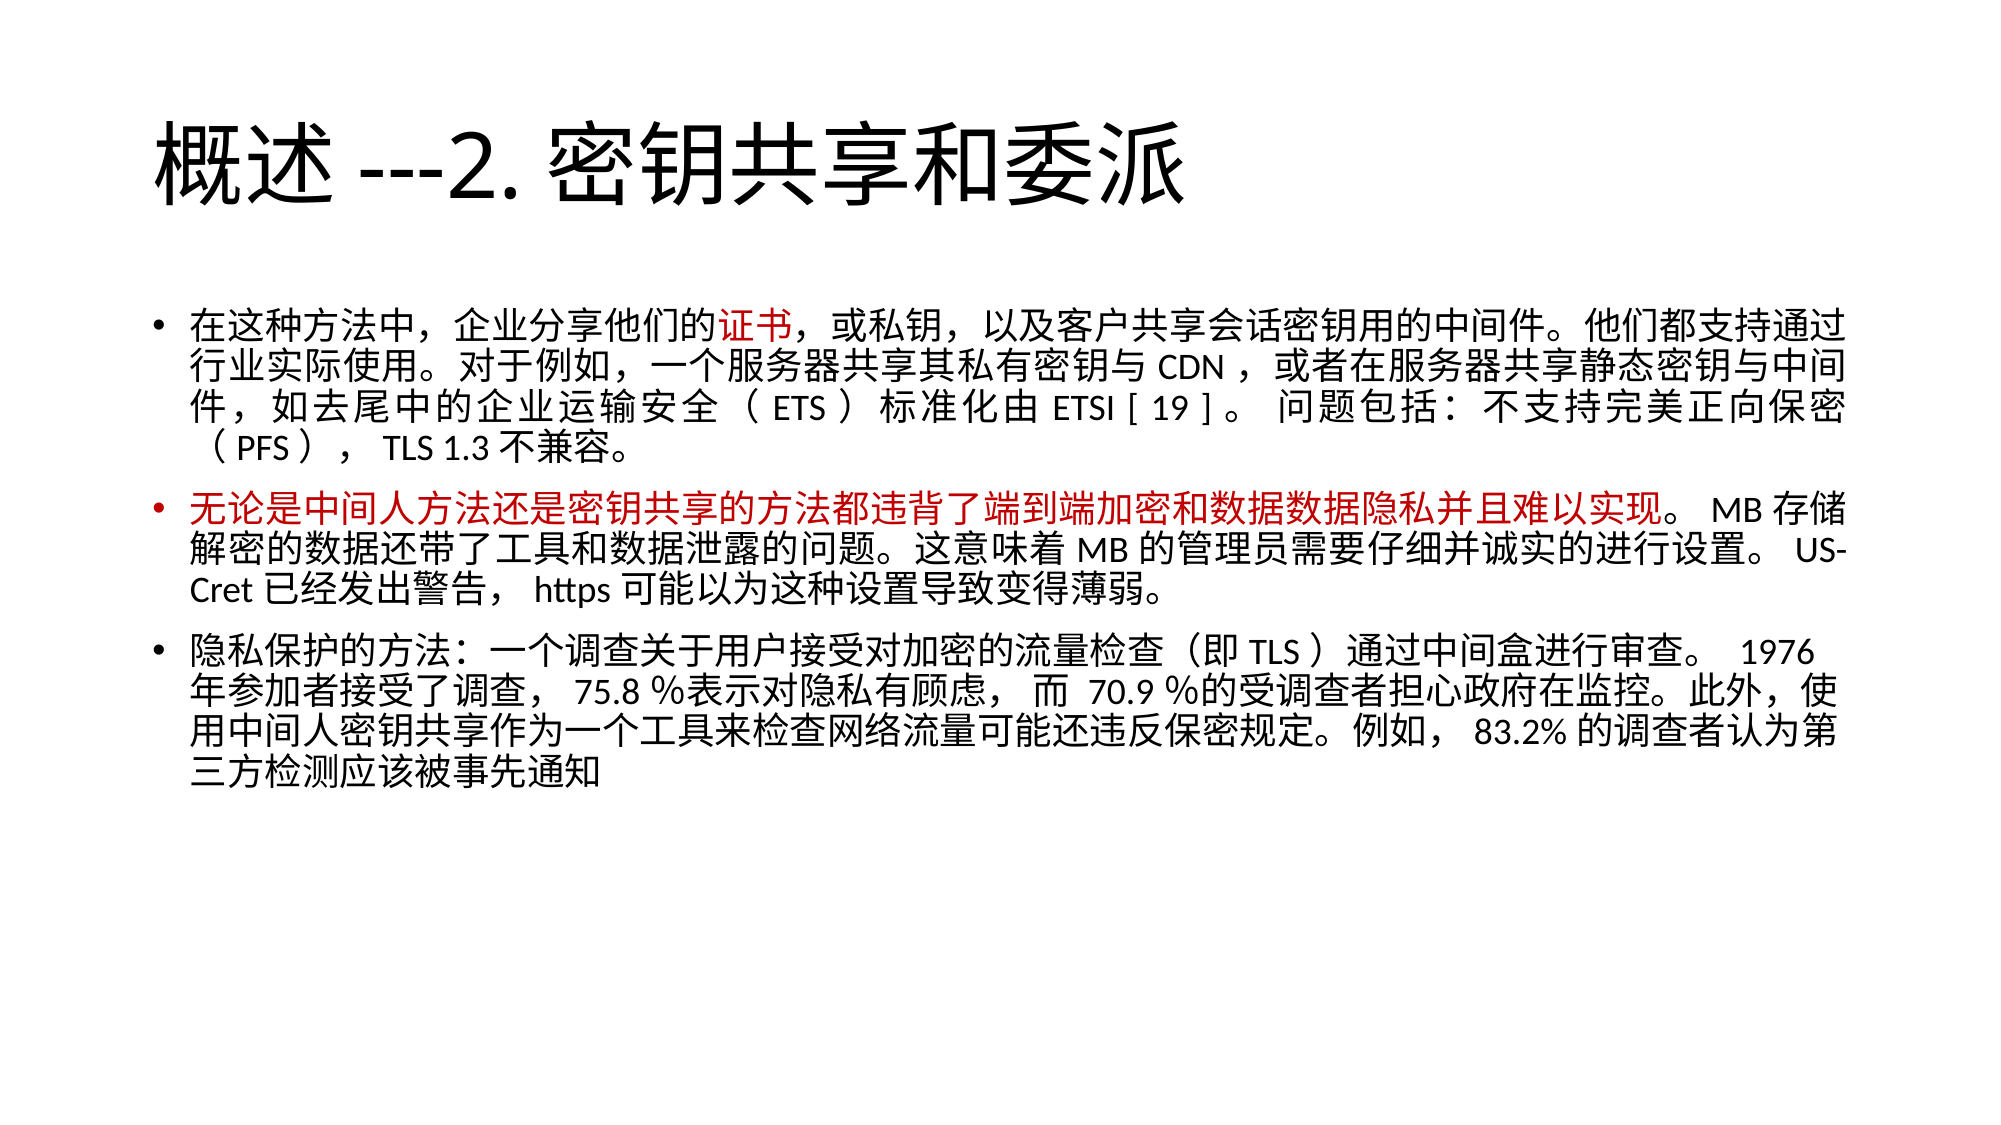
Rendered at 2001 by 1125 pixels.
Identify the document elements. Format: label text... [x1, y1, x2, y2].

title 概述---2.密钥共享和委派 [137, 59, 1863, 278]
list 在这种方法中，企业分享他们的证书，或私钥，以及客户共享会话密钥用的中间件。他们都支持通过行业实际使用。对于例如，一个服务器共享其私有密钥与CDN，或者在服务器共享静态密钥与中间件，如去尾中的企业运输安全（ETS）标准化由ETSI [ 19 ]。 问题包括：不支持完美正向保密（PFS），TLS 1.3不兼容。 无论是中间人方法还是密钥共享的方法都违背了端到端加密和数据数据隐私并且难以实现。MB存储解密的数据还带了工具和数据泄露的问题。这意味着MB的管理员需要仔细并诚实的进行设置。US-Cret已经发出警告，https可能以为这种设置导致变得薄弱。 隐私保护的方法：一个调查关于用户接受对加密的流量检查（即TLS）通过中间盒进行审查。 1976年参加者接受了调查，75.8％表示对隐私有顾虑， 而 70.9％的受调查者担心政府在监控。此外，使用中间人密钥共享作为一个工具来检查网络流量可能还违反保密规定。例如，83.2%的调查者认为第三方检测应该被事先通知 [137, 299, 1863, 1014]
